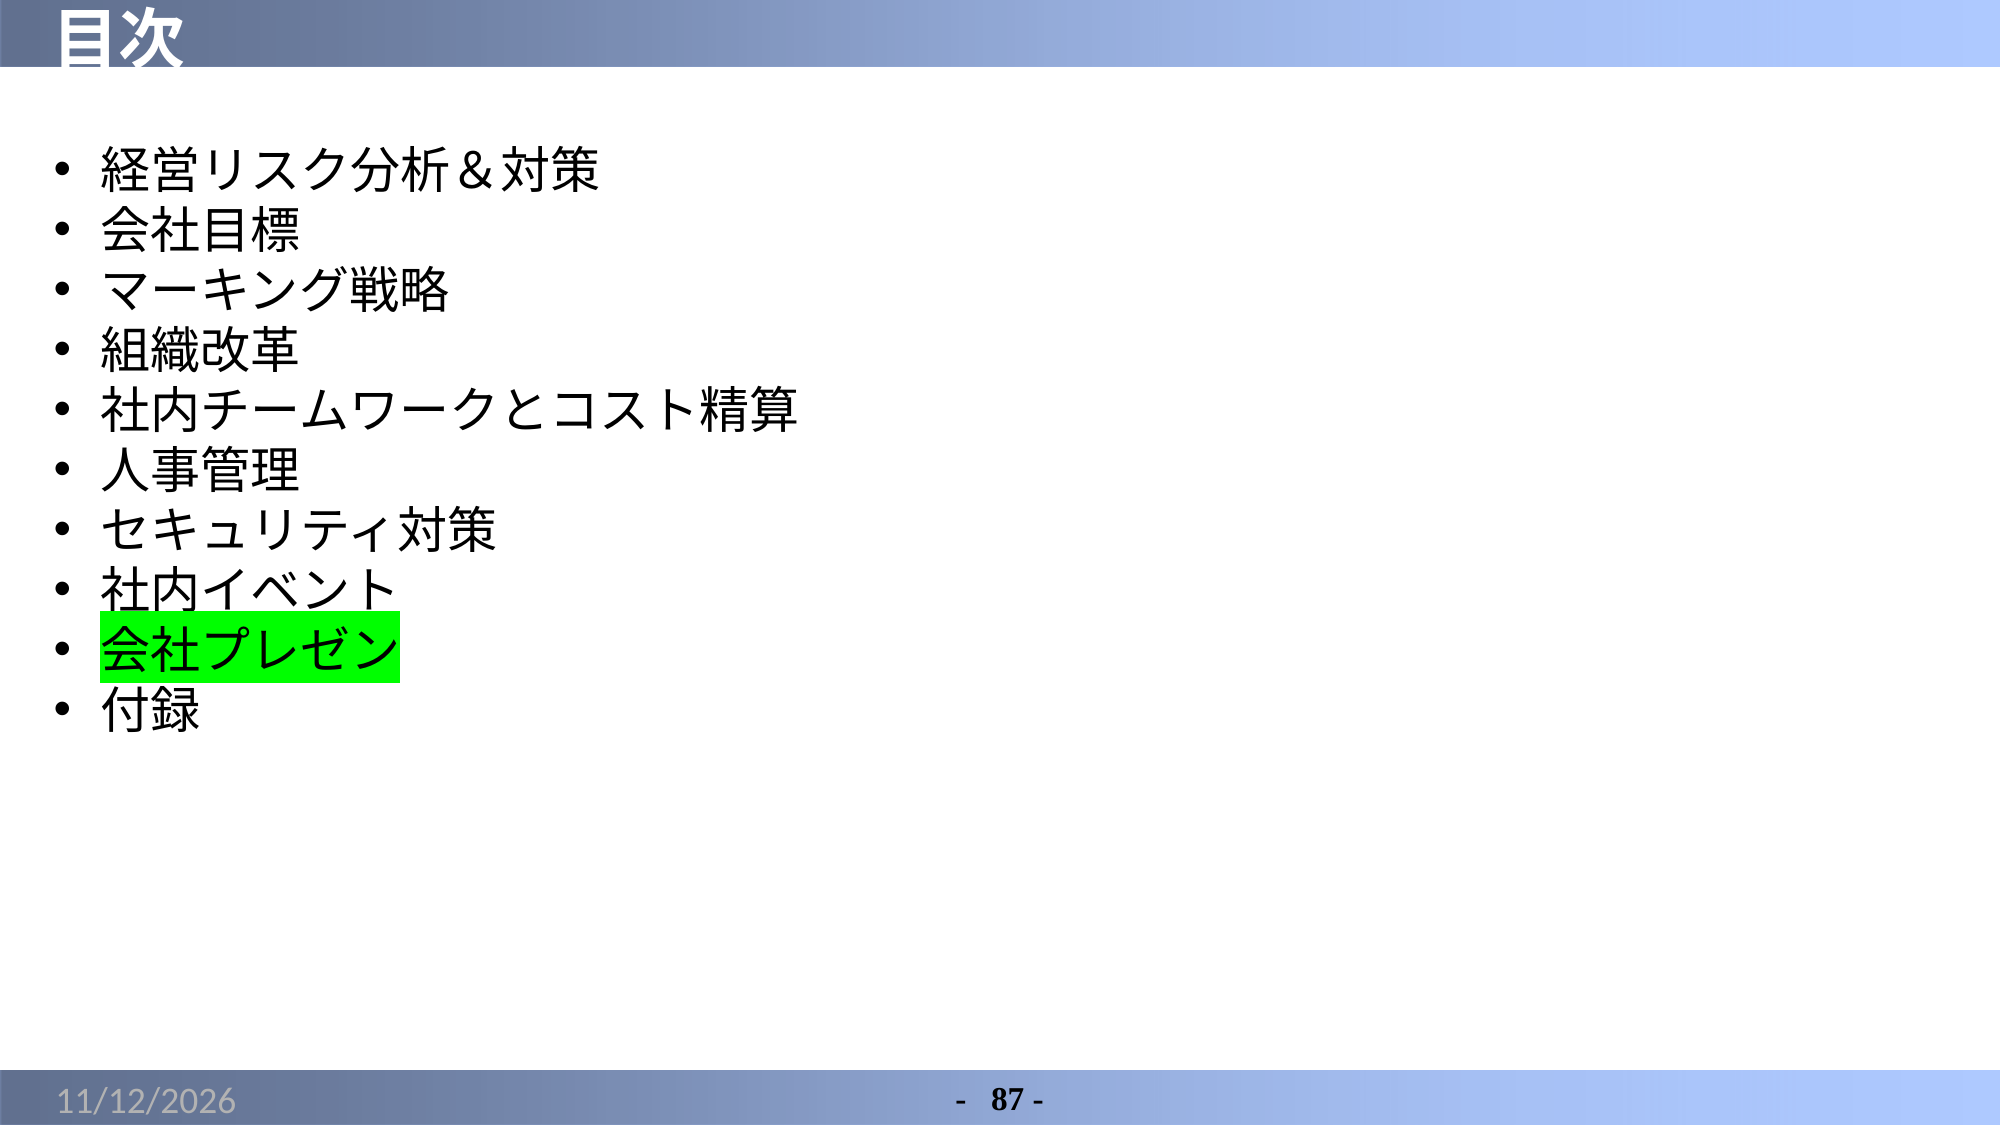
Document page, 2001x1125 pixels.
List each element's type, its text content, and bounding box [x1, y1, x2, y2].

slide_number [55, 1076, 516, 1122]
list 経営リスク分析＆対策 会社目標 マーキング戦略 組織改革 社内チームワークとコスト精算 人事管理 セキュリティ対策 社内イベント 会社プレゼン 付録 [53, 138, 1947, 805]
slide_number - 87 - [934, 1078, 1063, 1117]
title 目次 [52, 0, 1946, 71]
